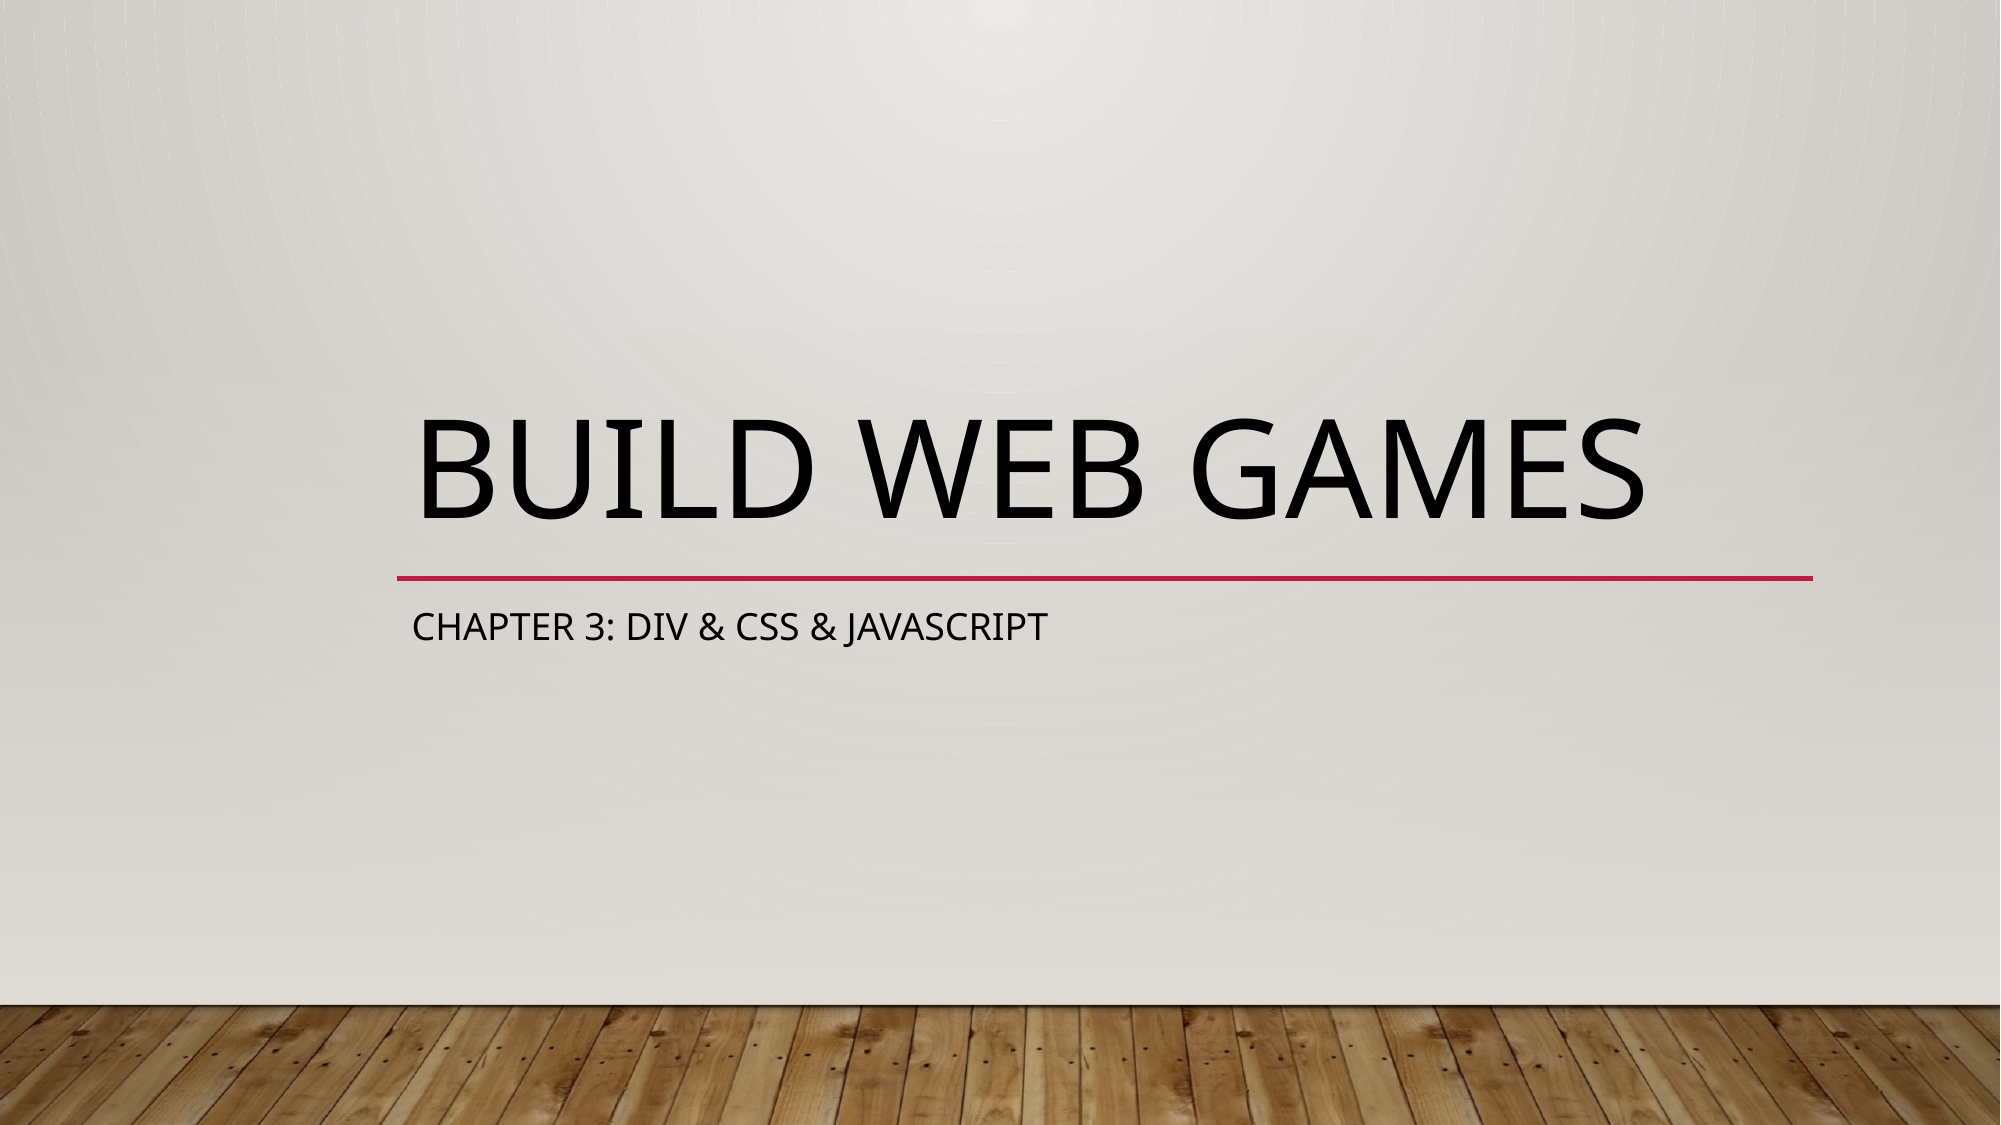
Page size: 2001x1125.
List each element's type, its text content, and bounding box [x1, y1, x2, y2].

picture [0, 1005, 2000, 1125]
subtitle Chapter 3: DIV & CSS & JavaScript [396, 579, 1814, 740]
title Build Web Games [396, 131, 1814, 549]
